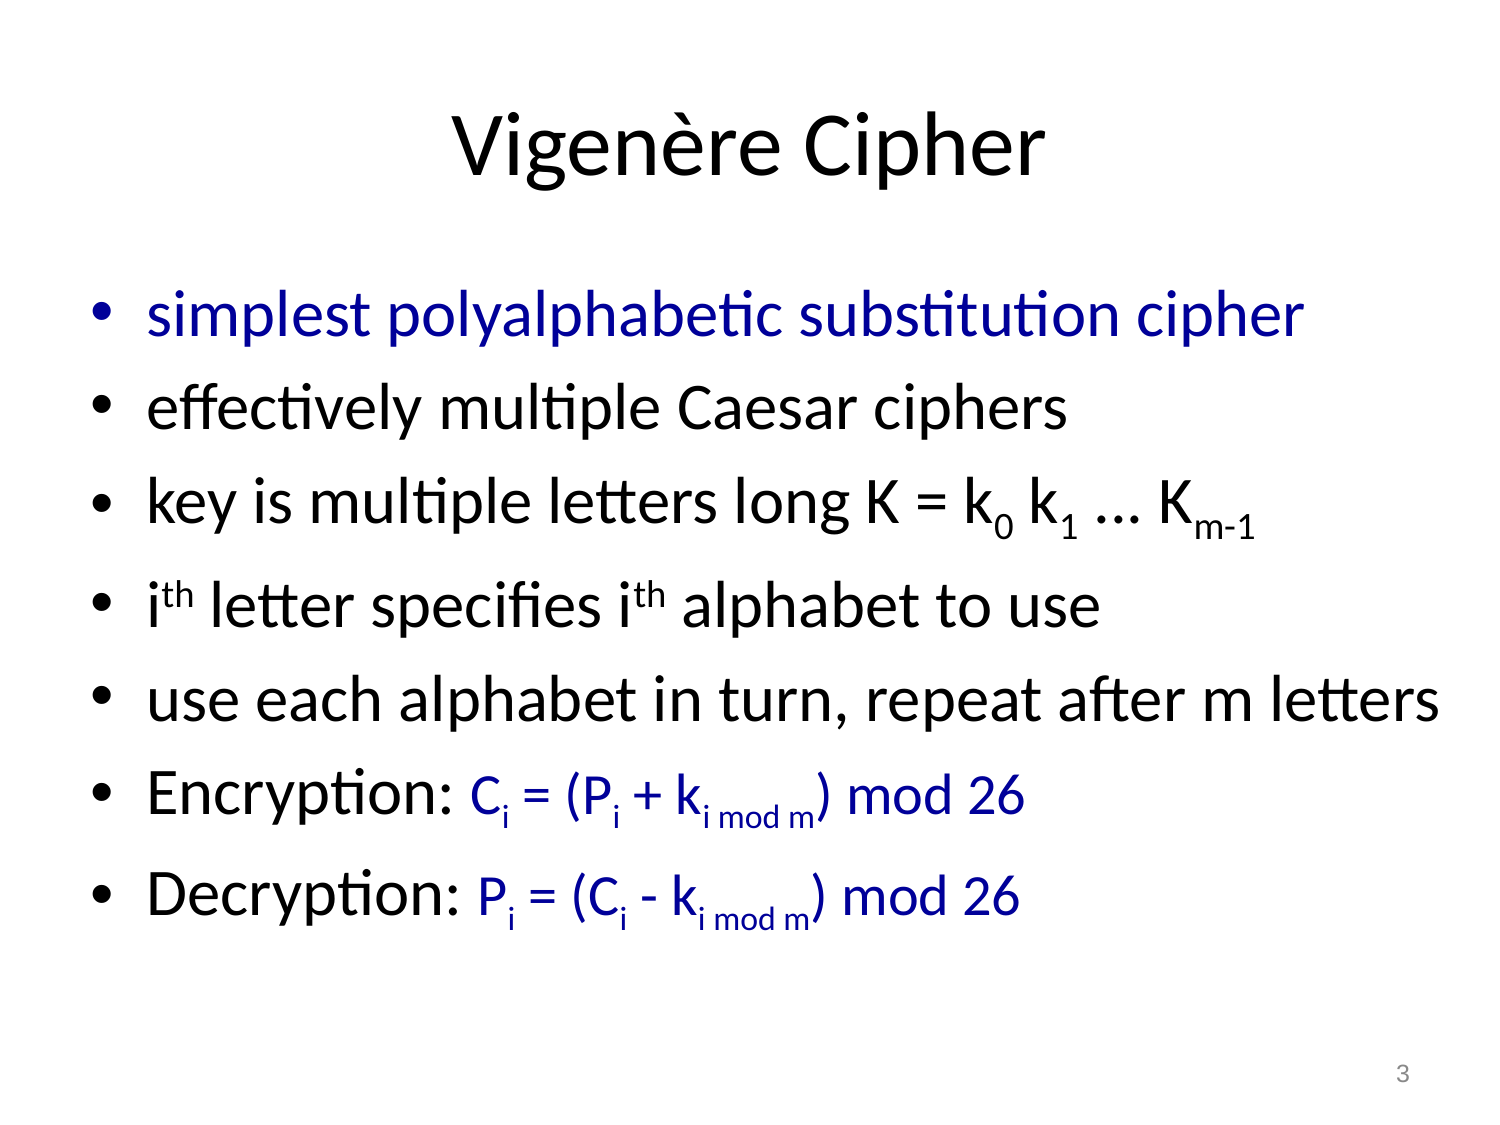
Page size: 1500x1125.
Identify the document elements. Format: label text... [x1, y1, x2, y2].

title Vigenère Cipher [75, 45, 1425, 233]
slide_number 3 [1074, 1042, 1425, 1103]
list simplest polyalphabetic substitution cipher effectively multiple Caesar ciphers key is multiple letters long K = k0 k1 ... Km-1 ith letter specifies ith alphabet to use use each alphabet in turn, repeat after m letters Encryption: Ci = (Pi + ki mod m) mod 26 Decryption: Pi = (Ci - ki mod m) mod 26 [75, 262, 1483, 1043]
